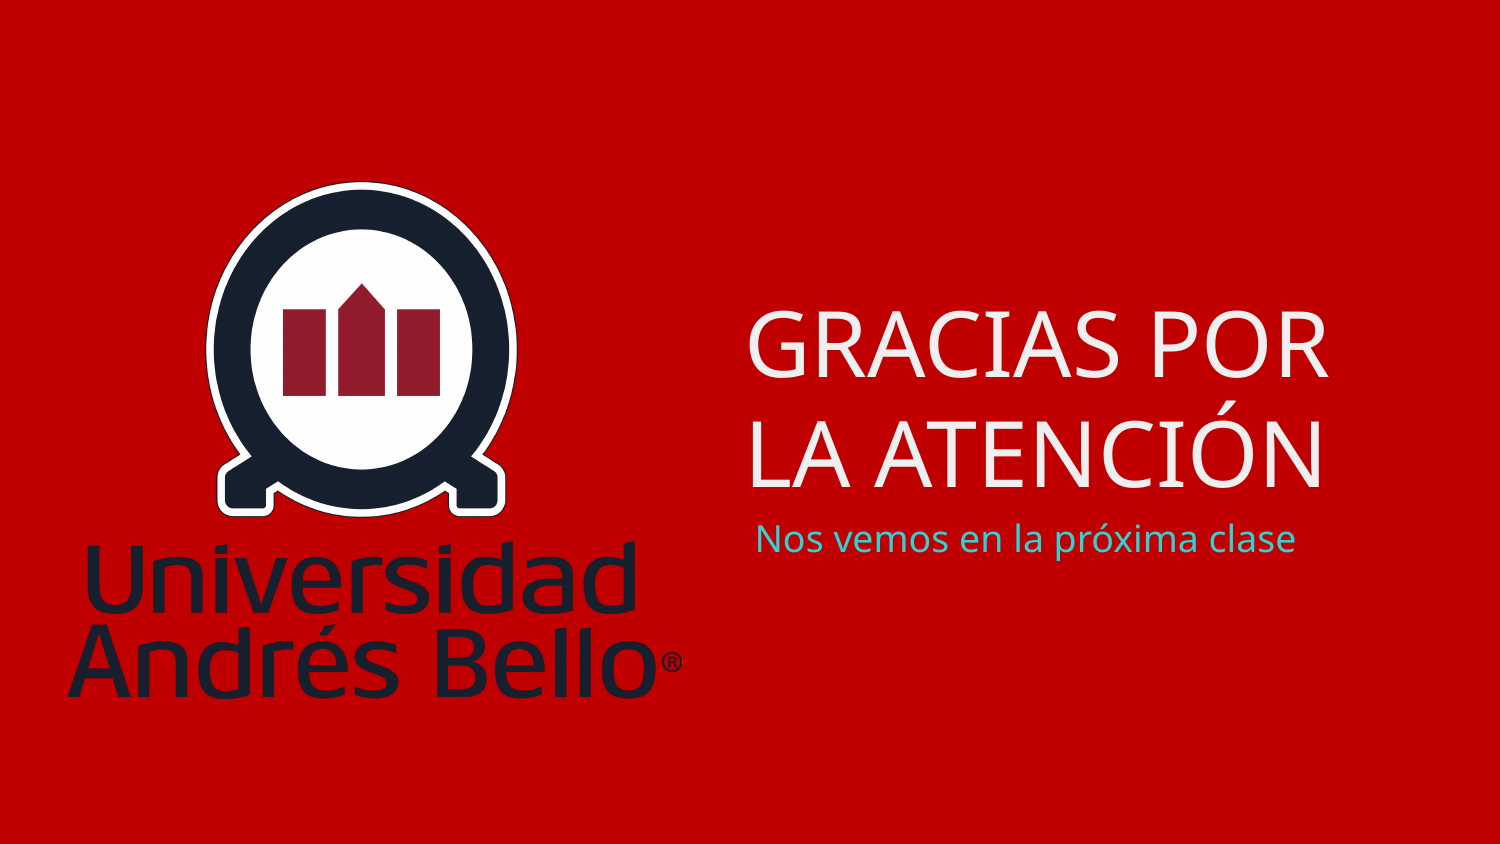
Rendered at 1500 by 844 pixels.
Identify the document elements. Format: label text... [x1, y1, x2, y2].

text_box GRACIAS POR LA ATENCIÓN [729, 278, 1432, 514]
text_box Nos vemos en la próxima clase [739, 507, 1321, 568]
picture [67, 180, 684, 699]
